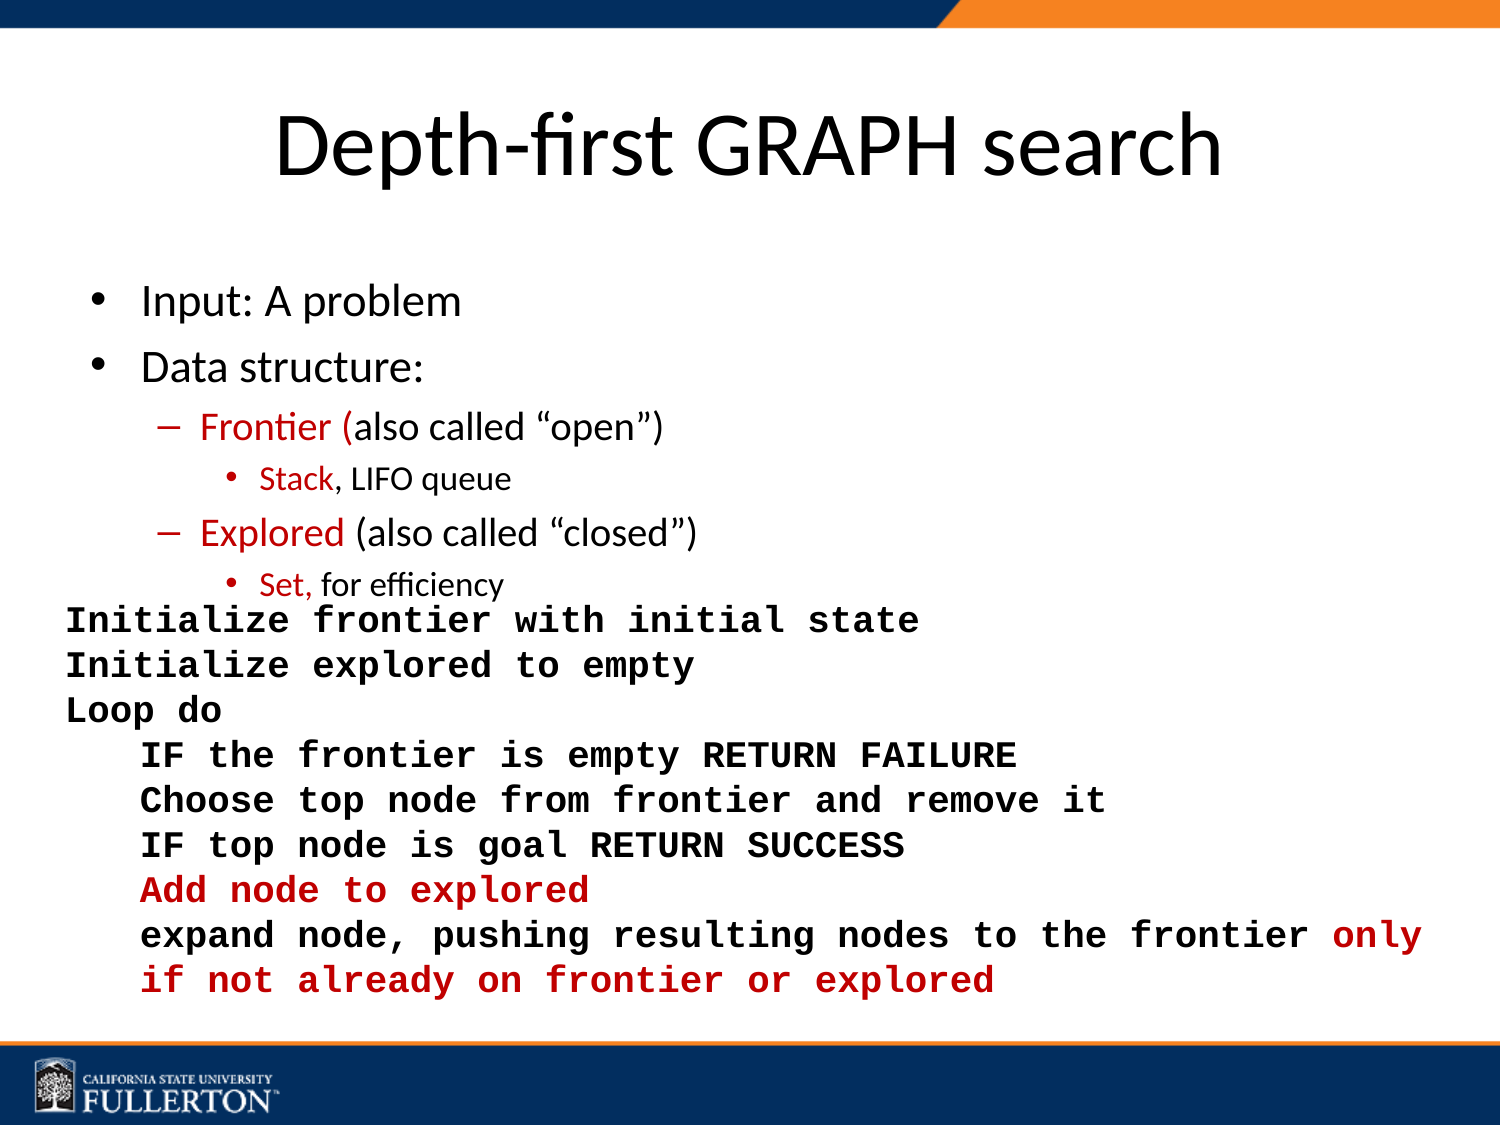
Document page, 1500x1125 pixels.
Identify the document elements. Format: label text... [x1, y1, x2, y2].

title Depth-first GRAPH search [75, 45, 1425, 233]
picture [0, 0, 1500, 1125]
text_box Initialize frontier with initial state Initialize explored to empty Loop do IF the frontier is empty RETURN FAILURE Choose top node from frontier and remove it IF top node is goal RETURN SUCCESS Add node to explored expand node, pushing resulting nodes to the frontier only if not already on frontier or explored [50, 587, 1500, 1008]
list Input: A problem Data structure: Frontier (also called “open”) Stack, LIFO queue Explored (also called “closed”) Set, for efficiency [75, 262, 1425, 587]
